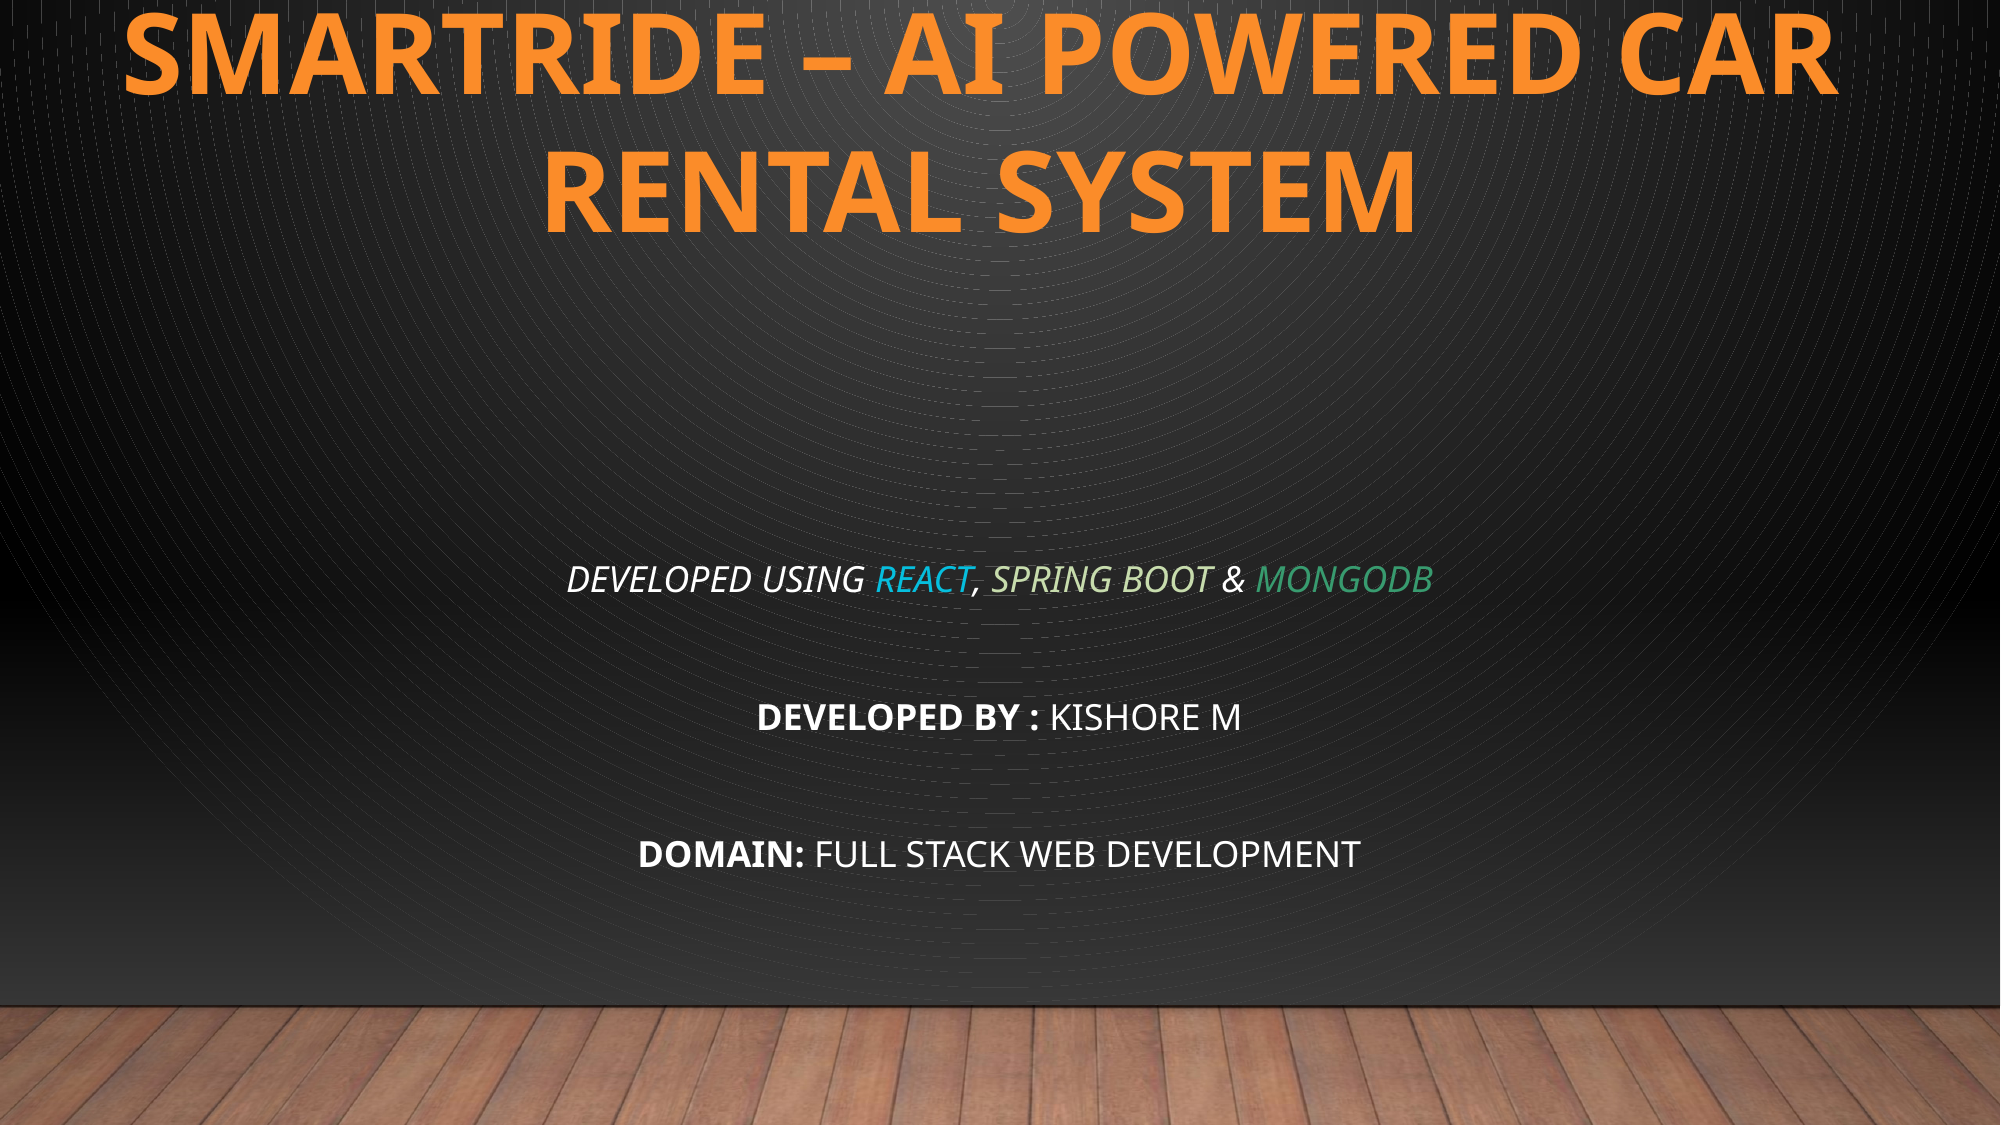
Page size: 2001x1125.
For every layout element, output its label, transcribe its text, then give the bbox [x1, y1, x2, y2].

subtitle Developed using React, Spring Boot & MongoDB DEVELOPED BY : Kishore M Domain: Full Stack Web Development [291, 529, 1708, 894]
picture [0, 1005, 2000, 1125]
title SmartRide – AI Powered Car Rental System [0, 0, 1981, 261]
